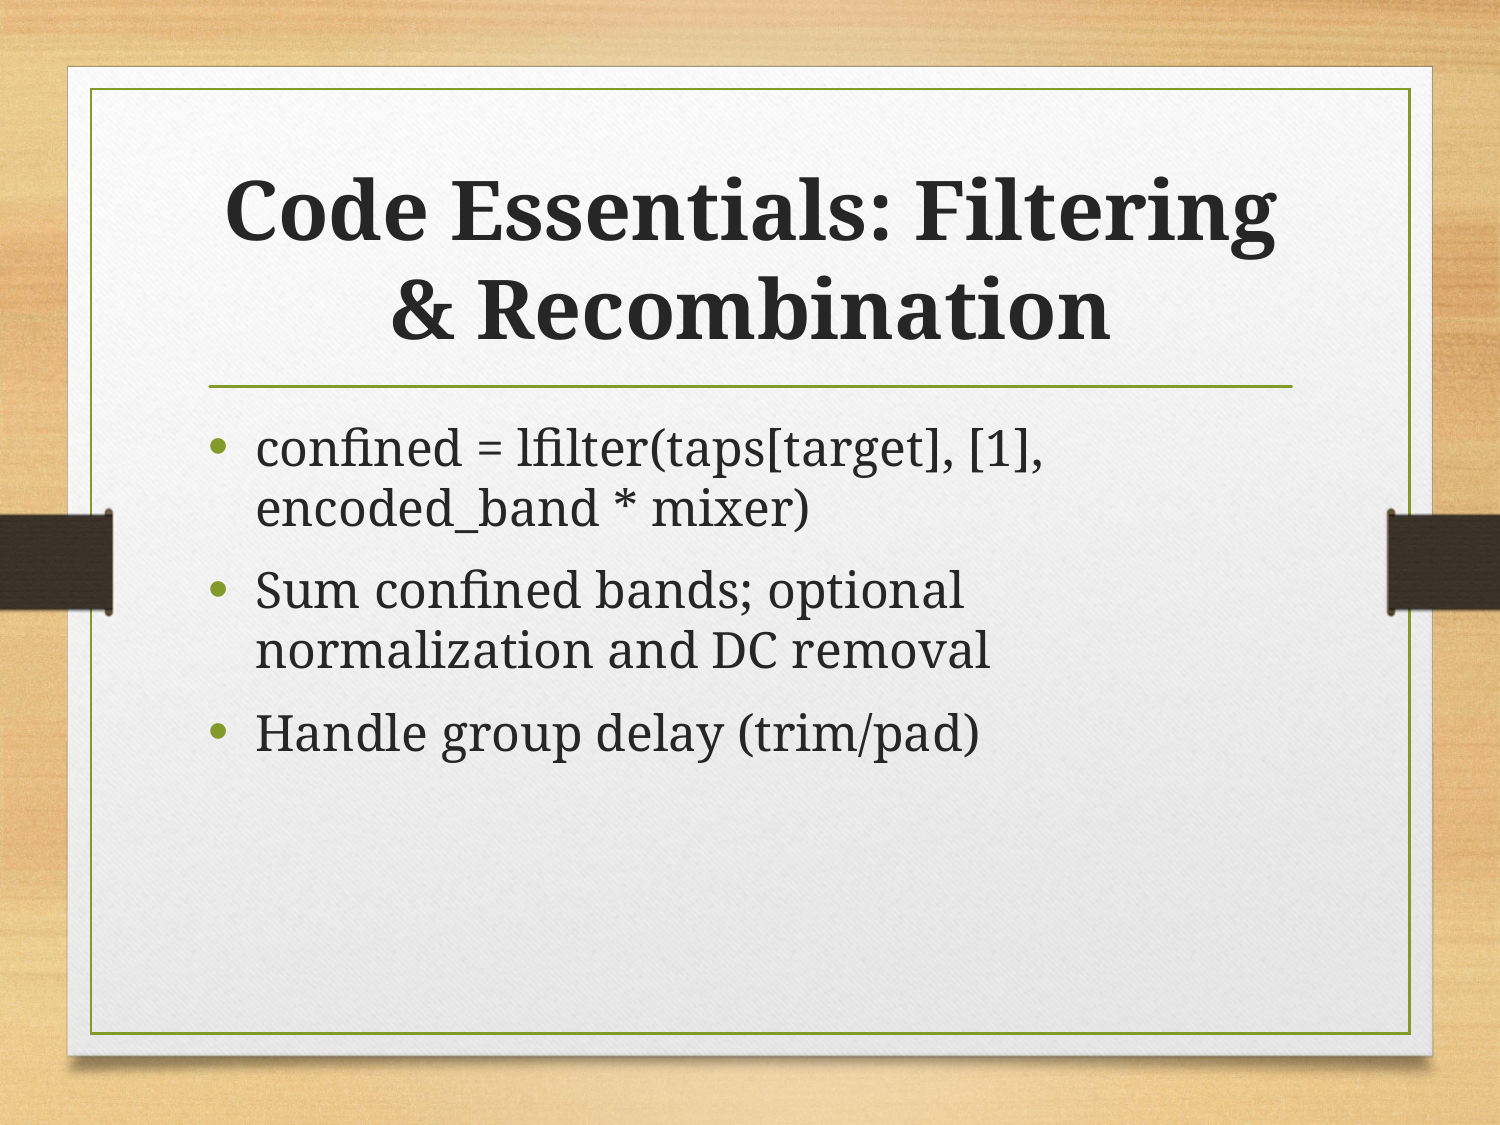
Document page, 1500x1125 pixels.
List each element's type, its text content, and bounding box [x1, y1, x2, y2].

list confined = lfilter(taps[target], [1], encoded_band * mixer) Sum confined bands; optional normalization and DC removal Handle group delay (trim/pad) [193, 408, 1309, 974]
title Code Essentials: Filtering & Recombination [193, 150, 1309, 365]
picture [0, 0, 1500, 1125]
